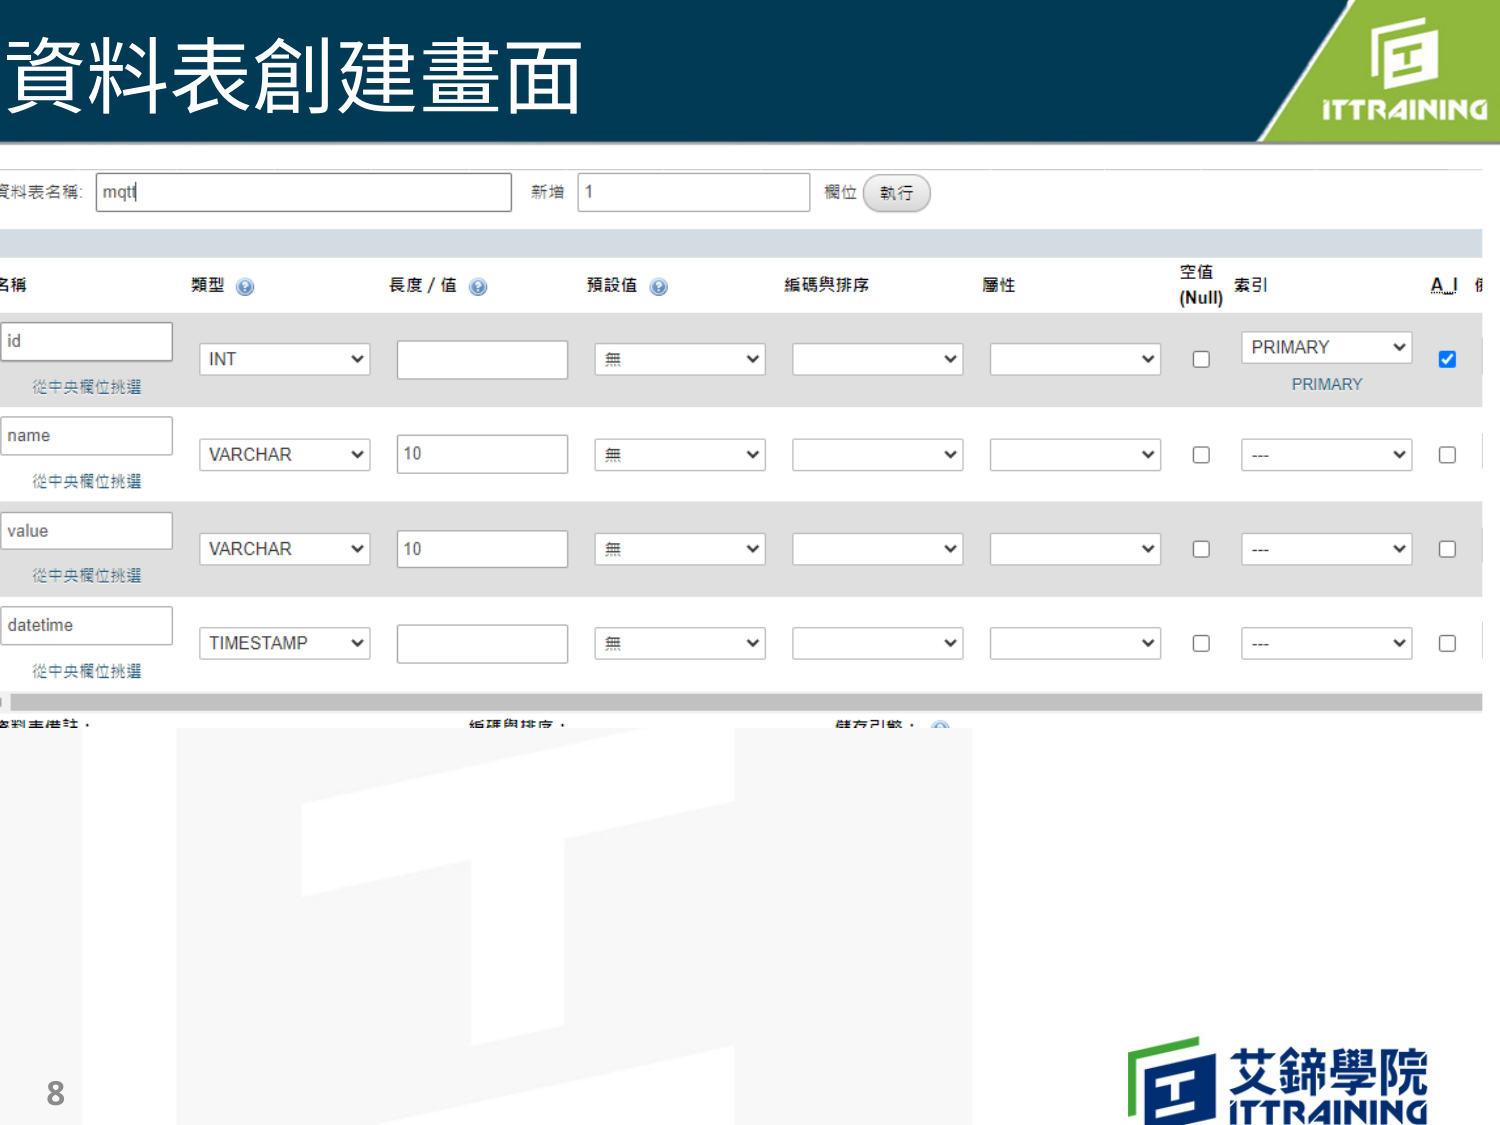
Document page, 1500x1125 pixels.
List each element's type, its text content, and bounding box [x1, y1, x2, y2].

picture [0, 0, 1500, 1125]
title 資料表創建畫面 [0, 0, 1285, 149]
slide_number 8 [0, 1065, 81, 1125]
